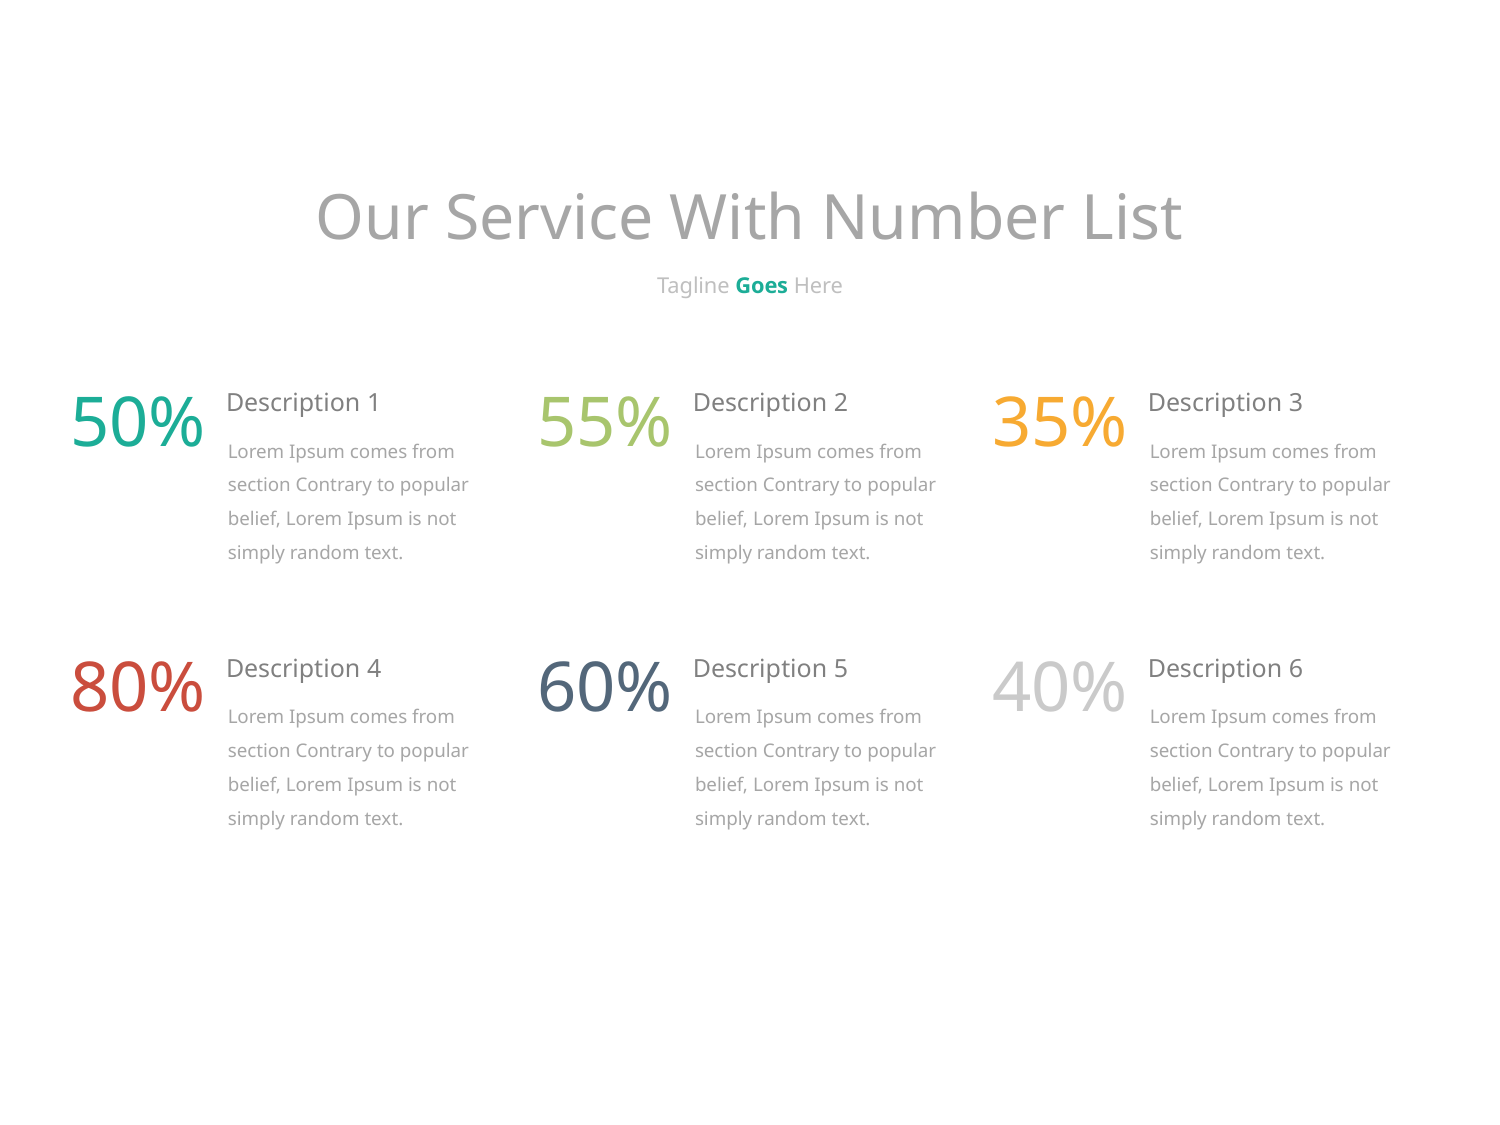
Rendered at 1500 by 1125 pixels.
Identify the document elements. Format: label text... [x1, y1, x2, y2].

text_box Lorem Ipsum comes from section Contrary to popular belief, Lorem Ipsum is not simply random text. [213, 420, 518, 571]
text_box 40% [977, 635, 1143, 733]
text_box 50% [55, 369, 221, 468]
text_box Lorem Ipsum comes from section Contrary to popular belief, Lorem Ipsum is not simply random text. [680, 686, 985, 837]
text_box 60% [522, 635, 688, 733]
text_box 55% [522, 369, 688, 468]
text_box Description 4 [221, 645, 397, 690]
text_box Lorem Ipsum comes from section Contrary to popular belief, Lorem Ipsum is not simply random text. [213, 686, 518, 837]
text_box 35% [977, 369, 1143, 468]
text_box Lorem Ipsum comes from section Contrary to popular belief, Lorem Ipsum is not simply random text. [1135, 686, 1440, 837]
text_box Tagline Goes Here [642, 264, 858, 306]
text_box Lorem Ipsum comes from section Contrary to popular belief, Lorem Ipsum is not simply random text. [680, 420, 985, 571]
text_box Description 3 [1143, 379, 1319, 424]
text_box Description 2 [688, 379, 864, 424]
text_box Description 5 [688, 645, 864, 690]
text_box Our Service With Number List [301, 170, 1199, 260]
text_box Description 6 [1143, 645, 1319, 690]
text_box Description 1 [221, 379, 397, 424]
text_box Lorem Ipsum comes from section Contrary to popular belief, Lorem Ipsum is not simply random text. [1135, 420, 1440, 571]
text_box 80% [55, 635, 221, 733]
